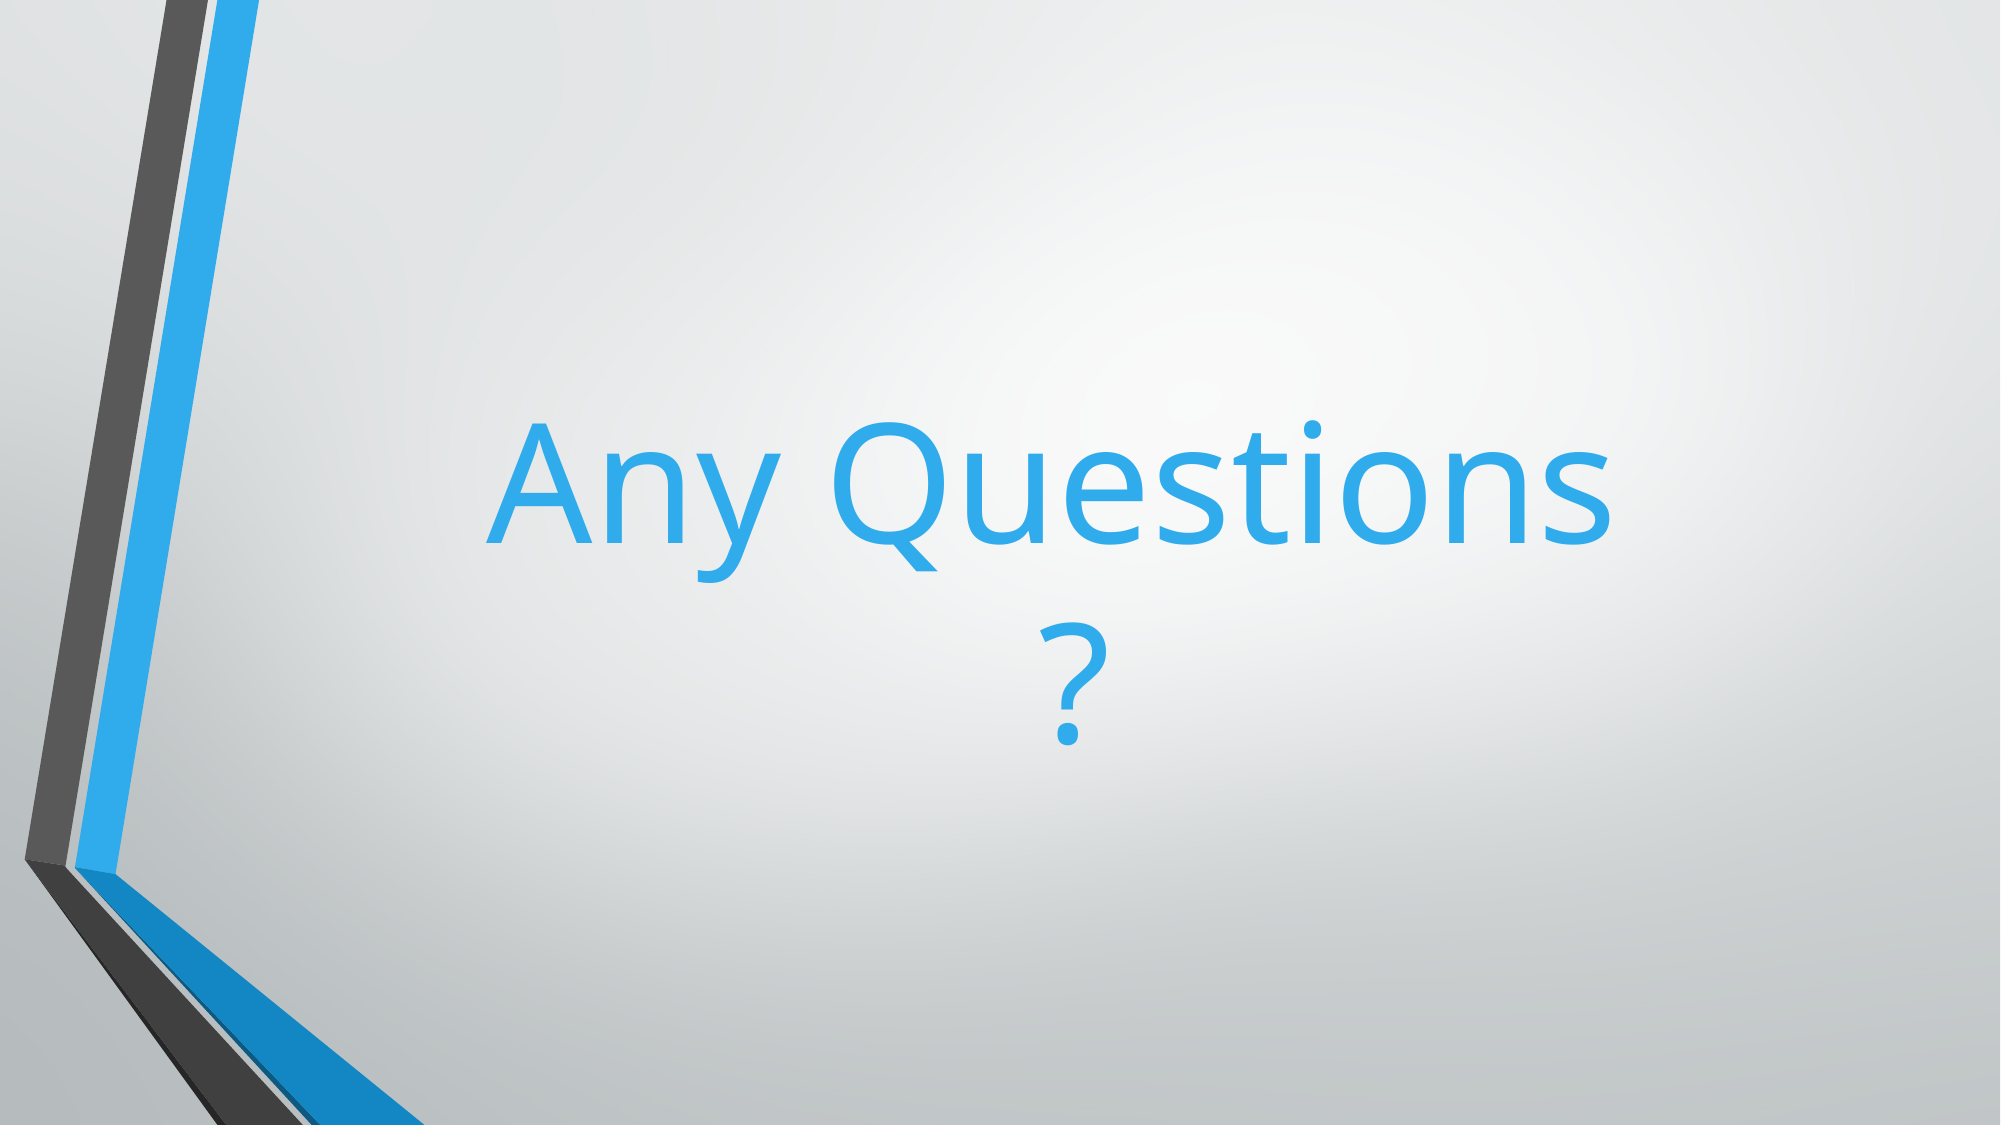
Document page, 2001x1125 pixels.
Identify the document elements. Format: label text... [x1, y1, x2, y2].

title Any Questions ? [220, 294, 1929, 860]
